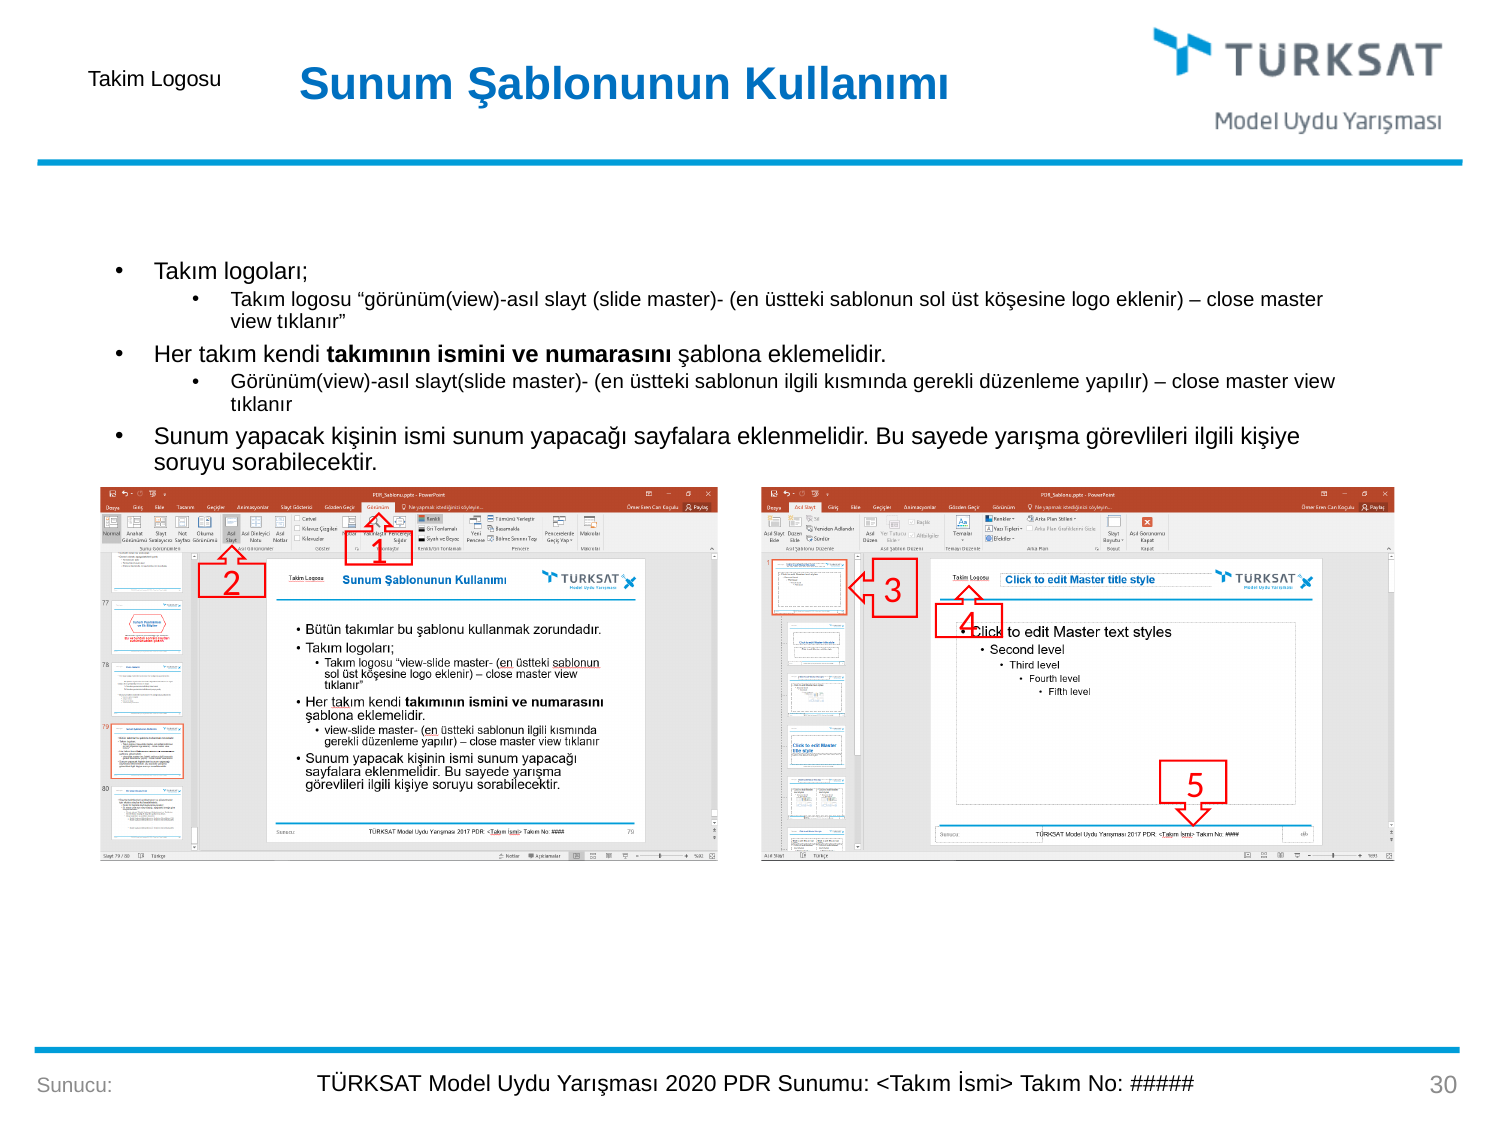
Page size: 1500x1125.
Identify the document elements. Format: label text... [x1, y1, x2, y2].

picture [1131, 13, 1460, 155]
picture [100, 487, 718, 861]
list Takım logoları; Takım logosu “görünüm(view)-asıl slayt (slide master)- (en üstteki sablonun sol üst köşesine logo eklenir) – close master view tıklanır” Her takım kendi takımının ismini ve numarasını şablona eklemelidir. Görünüm(view)-asıl slayt(slide master)- (en üstteki sablonun ilgili kısmında gerekli düzenleme yapılır) – close master view tıklanır Sunum yapacak kişinin ismi sunum yapacağı sayfalara eklenmelidir. Bu sayede yarışma görevlileri ilgili kişiye soruyu sorabilecektir. [100, 251, 1359, 488]
title Sunum Şablonunun Kullanımı [284, 59, 1082, 110]
slide_number Sunucu: [21, 1054, 389, 1114]
slide_number 30 [1358, 1054, 1473, 1114]
picture [761, 487, 1395, 861]
